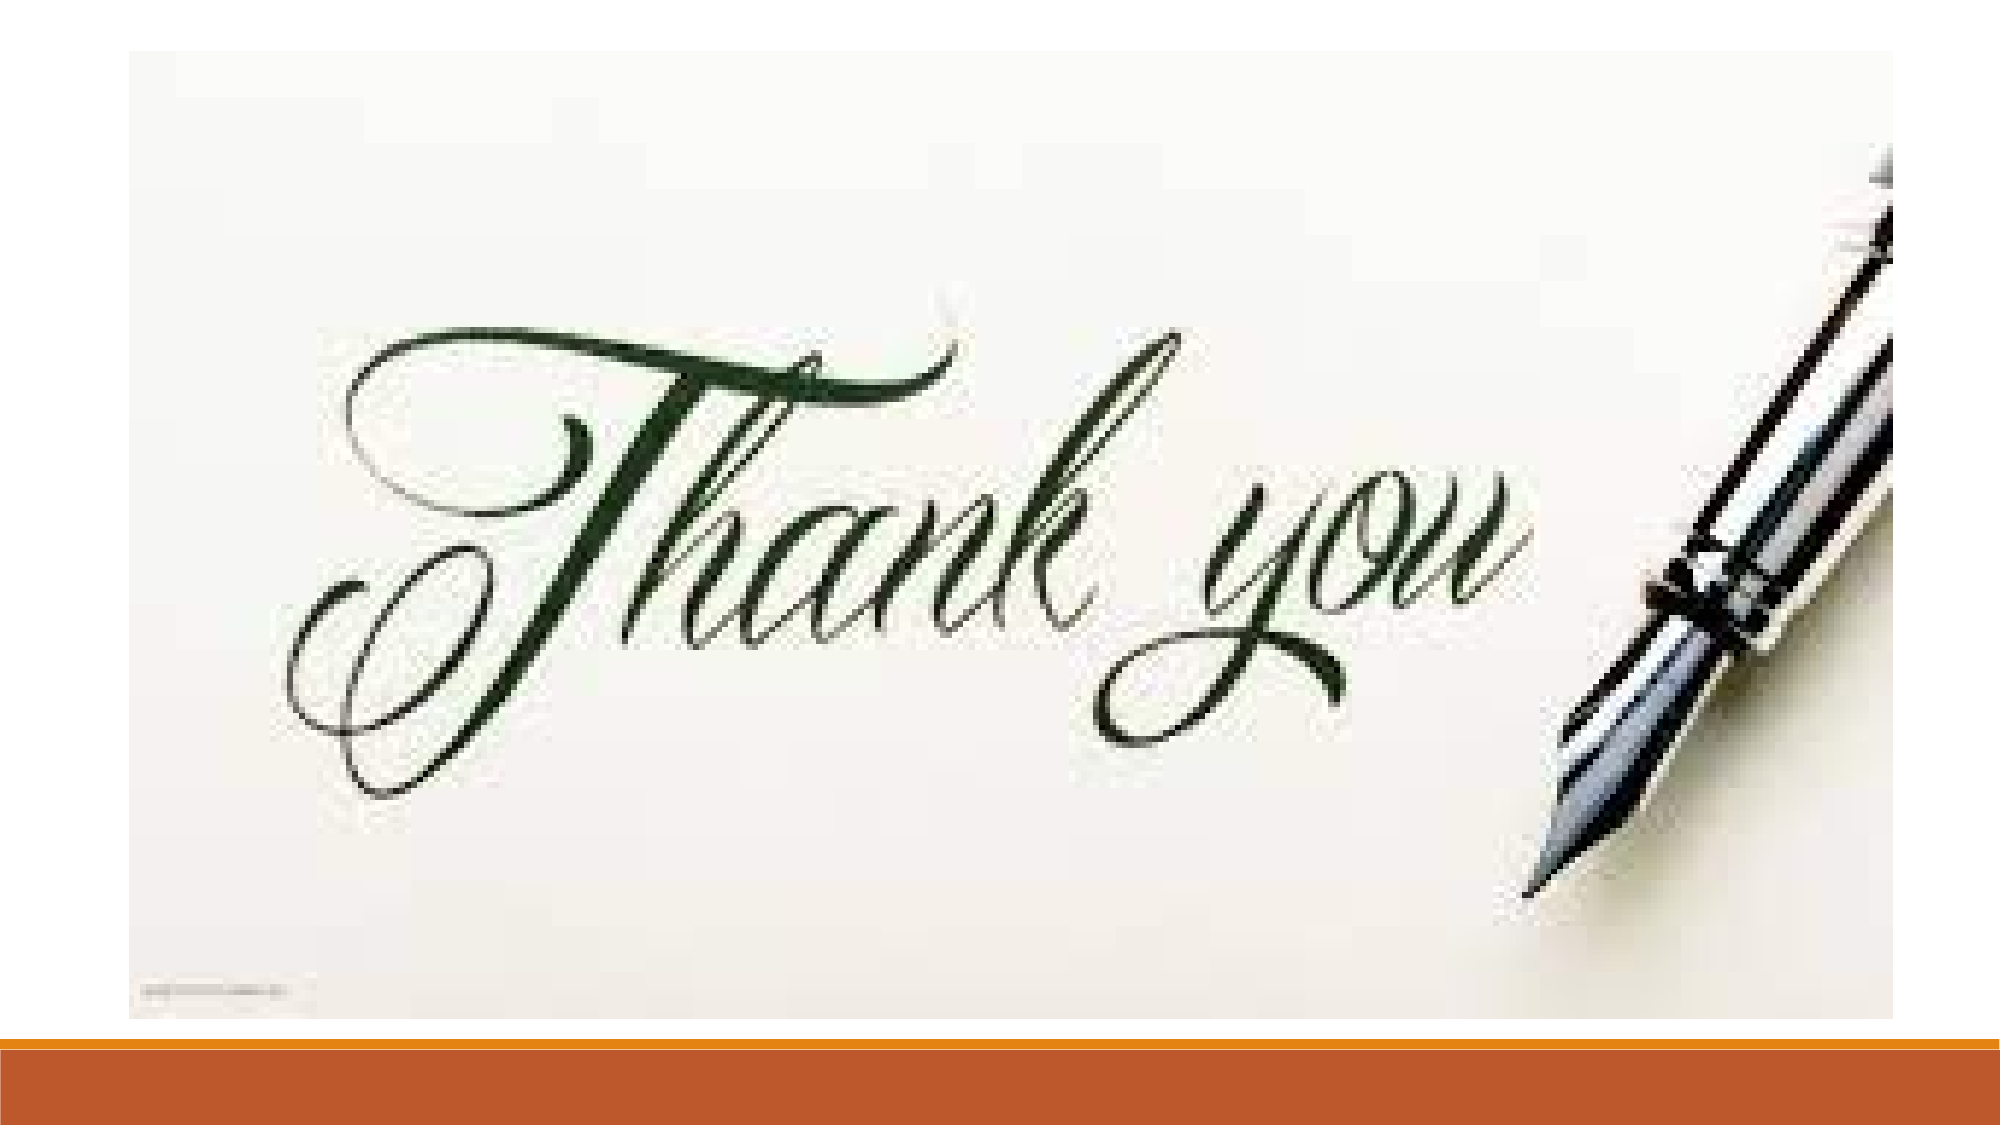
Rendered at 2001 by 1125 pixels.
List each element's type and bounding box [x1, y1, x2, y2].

picture [128, 50, 1894, 1019]
